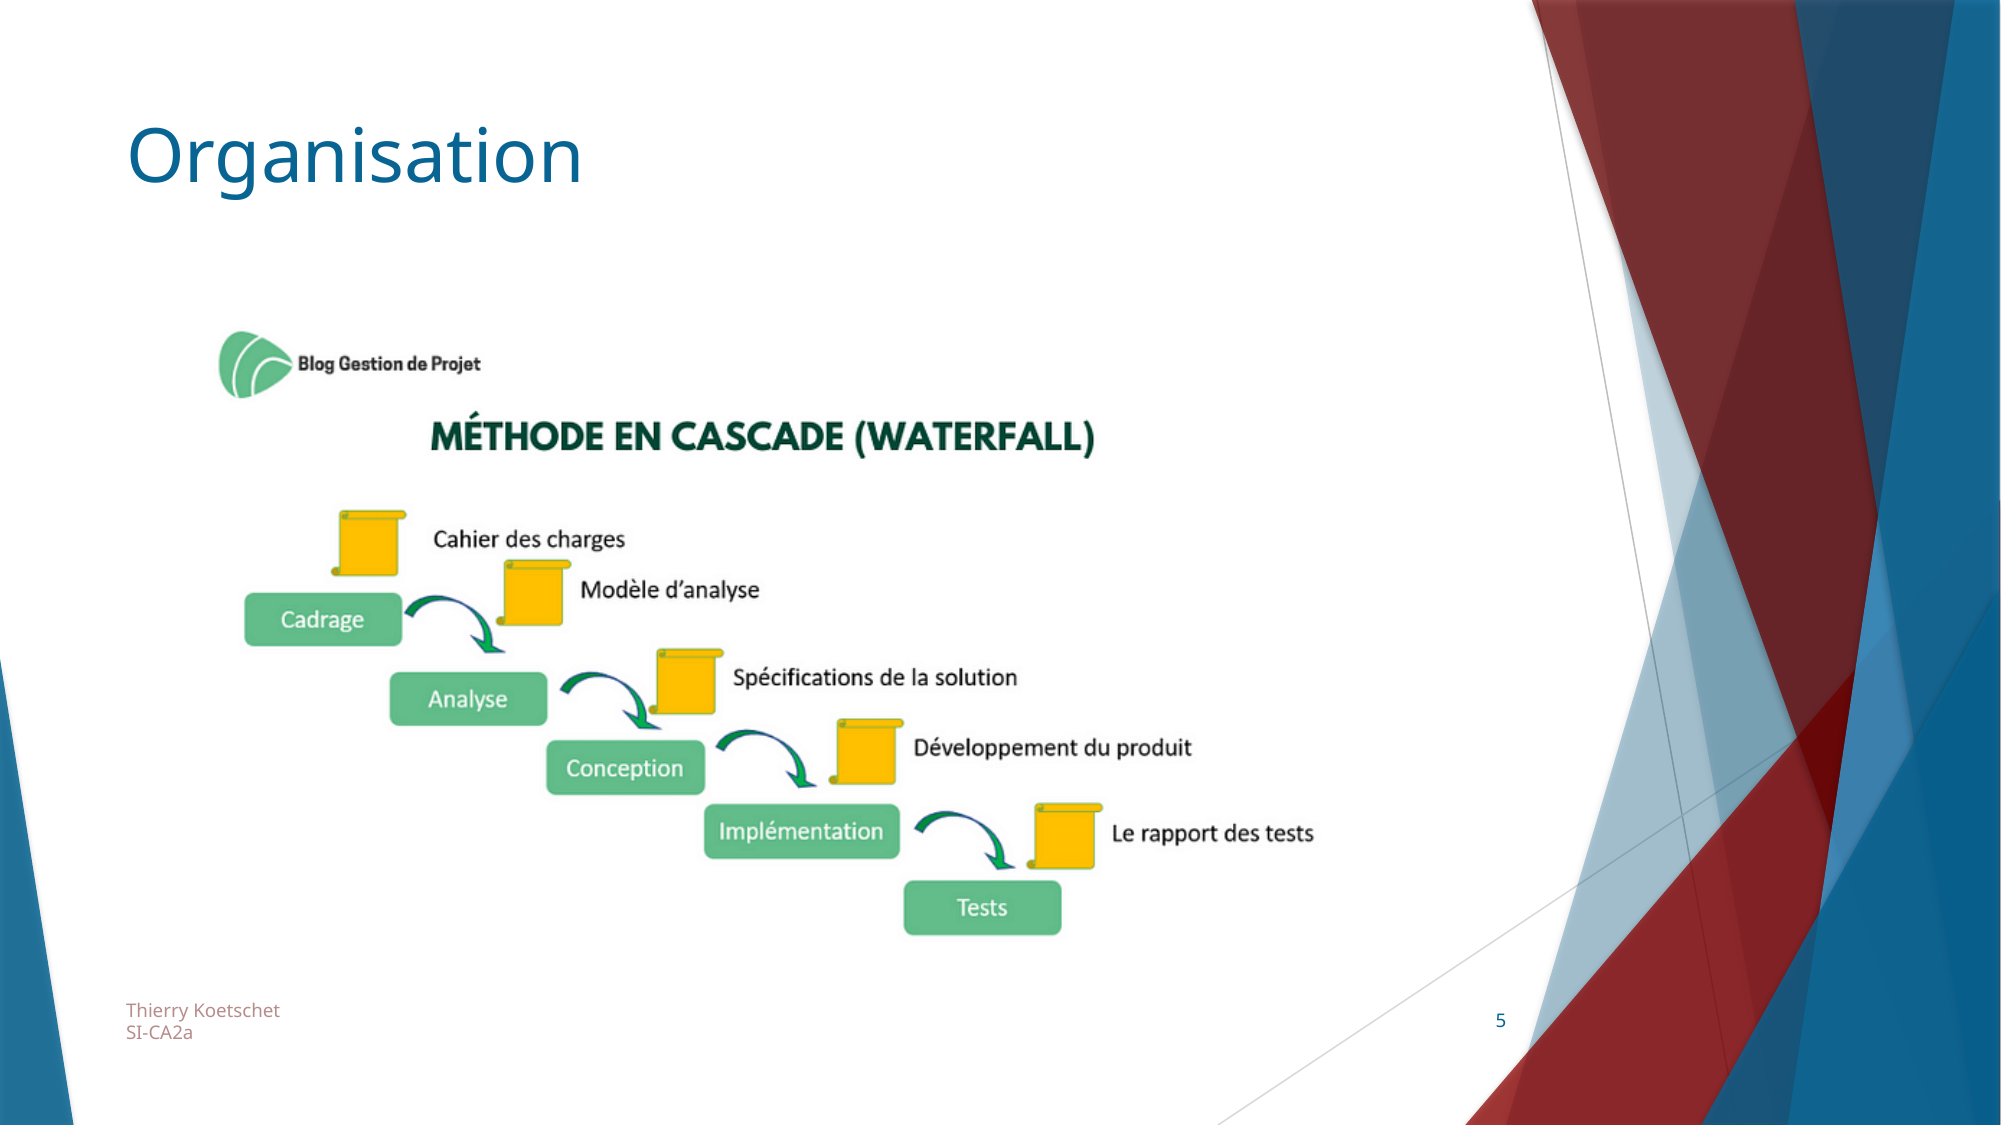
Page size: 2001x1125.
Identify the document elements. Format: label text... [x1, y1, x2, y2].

slide_number 5 [1409, 991, 1522, 1051]
title Organisation [111, 99, 1522, 317]
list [197, 316, 1331, 954]
footer Thierry Koetschet SI-CA2a [111, 991, 1145, 1051]
